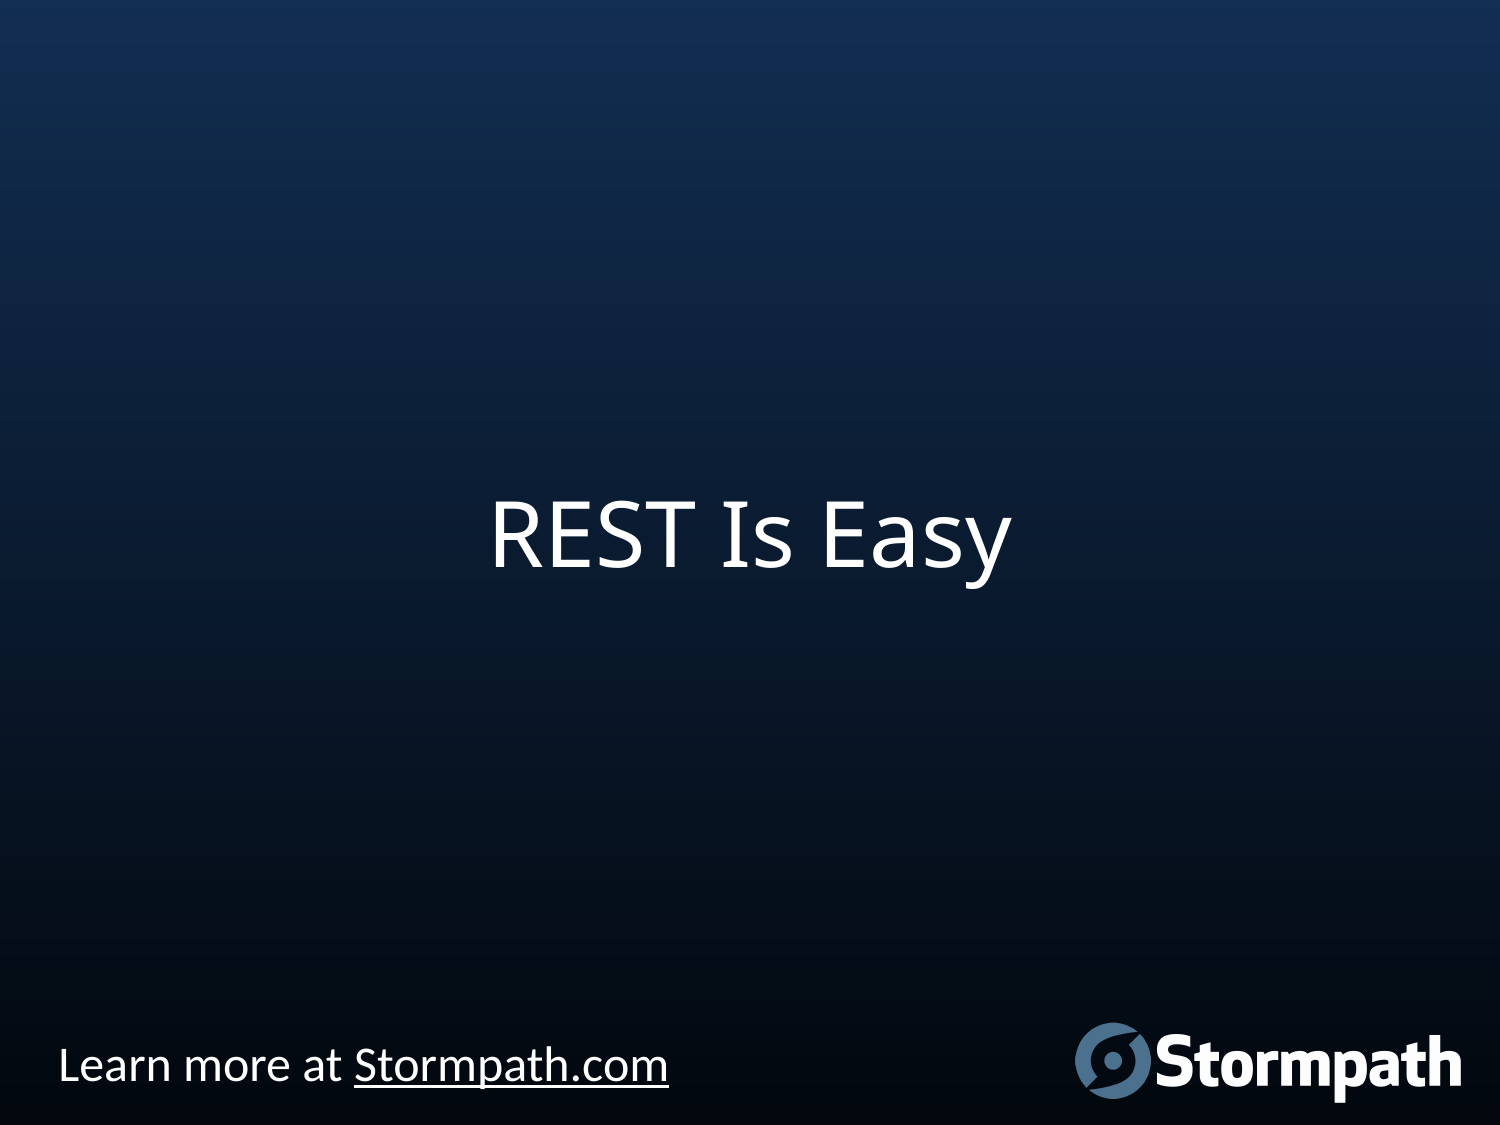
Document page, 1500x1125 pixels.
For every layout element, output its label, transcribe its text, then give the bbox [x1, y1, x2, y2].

picture [1074, 1022, 1500, 1105]
text_box Learn more at Stormpath.com [43, 1024, 685, 1100]
title REST Is Easy [75, 436, 1425, 624]
